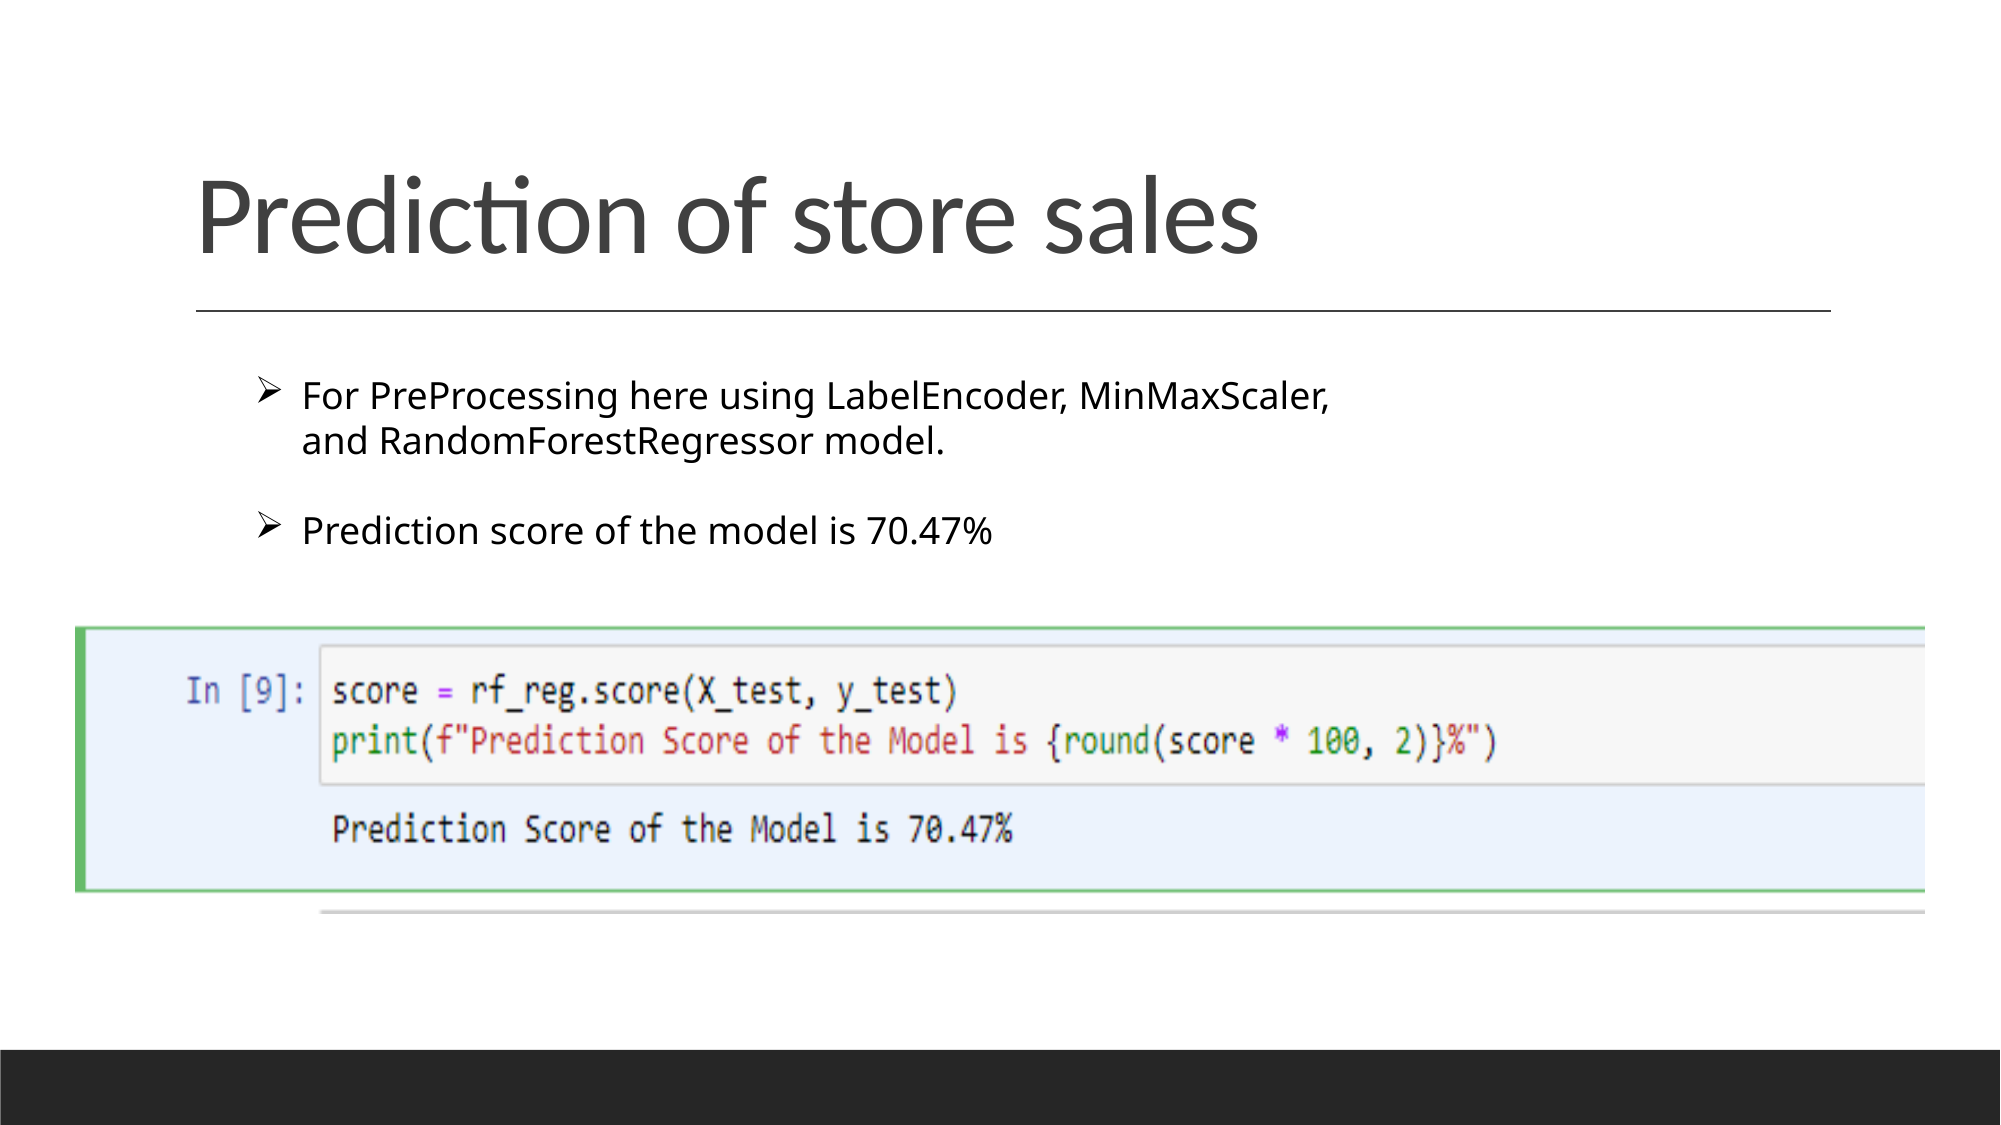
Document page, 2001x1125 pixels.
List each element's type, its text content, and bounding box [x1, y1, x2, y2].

title Prediction of store sales [180, 47, 1830, 285]
text_box For PreProcessing here using LabelEncoder, MinMaxScaler, and RandomForestRegressor model. Prediction score of the model is 70.47% [239, 364, 1401, 560]
picture [75, 594, 1925, 915]
